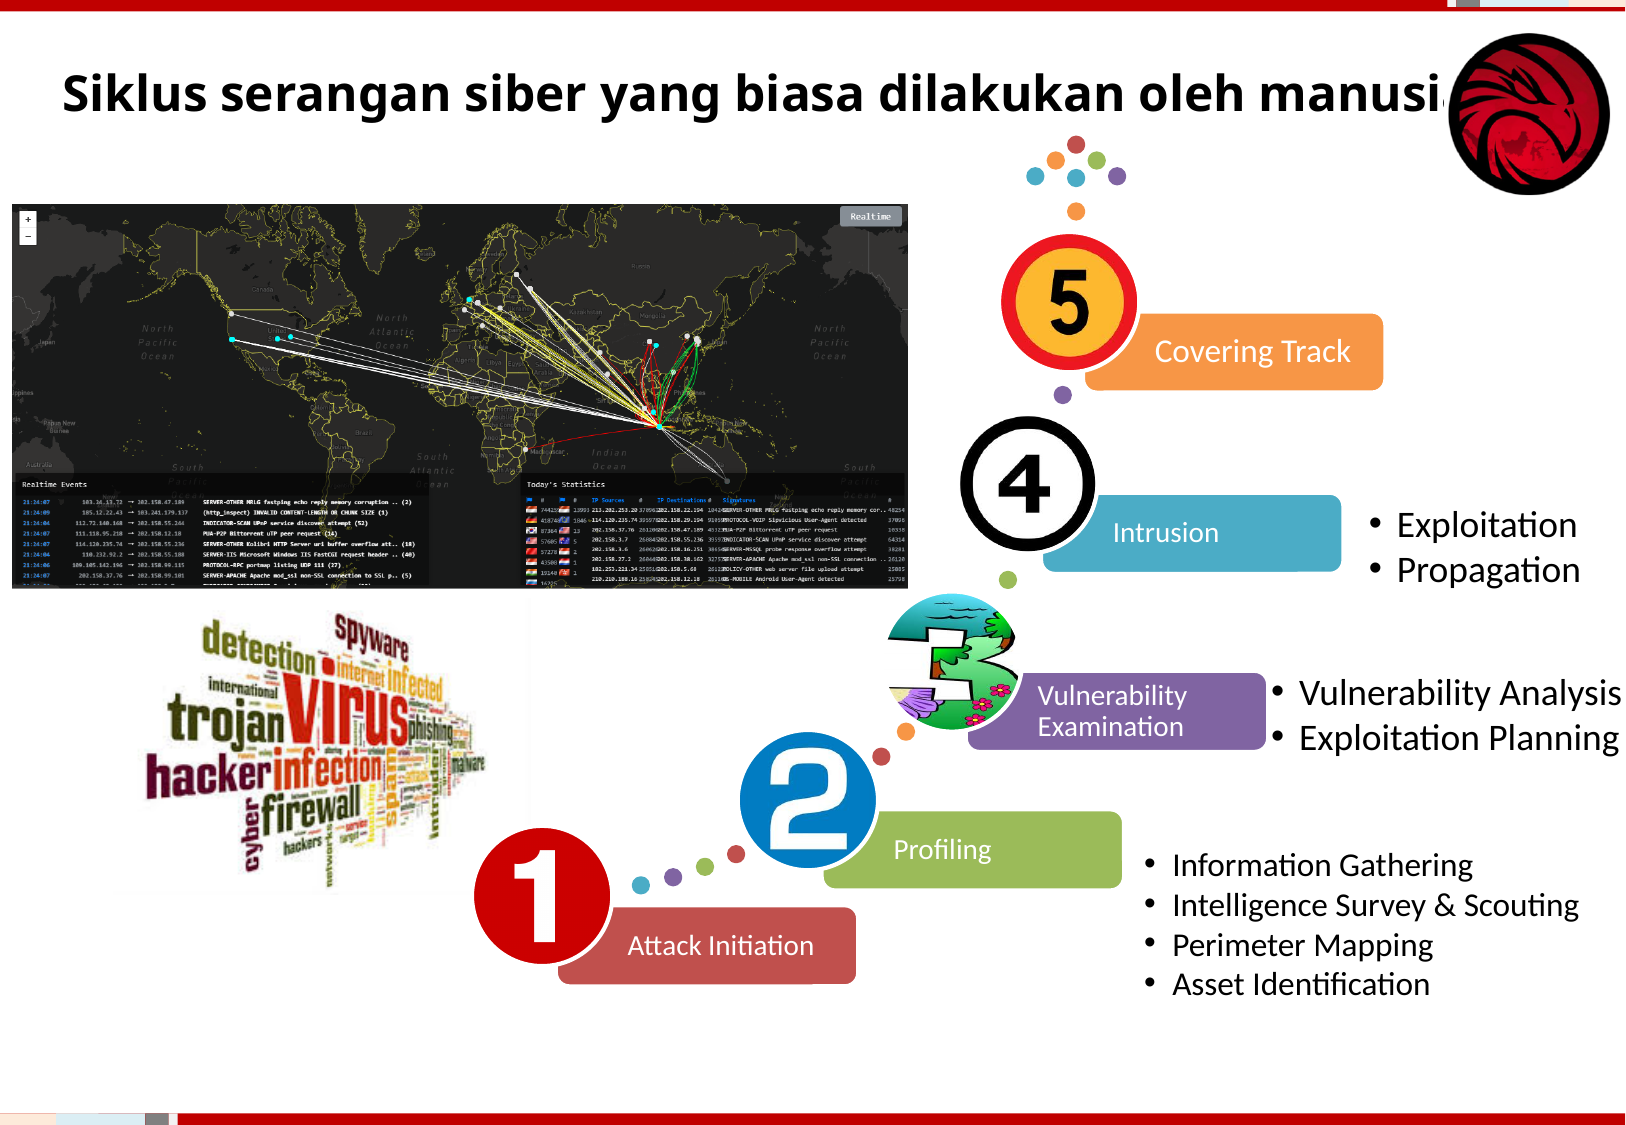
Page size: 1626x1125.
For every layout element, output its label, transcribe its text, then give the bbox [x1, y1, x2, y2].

title Siklus serangan siber yang biasa dilakukan oleh manusia [47, 32, 1443, 151]
picture [12, 203, 908, 590]
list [232, 101, 1625, 1023]
picture [1444, 32, 1613, 197]
picture [113, 598, 232, 895]
